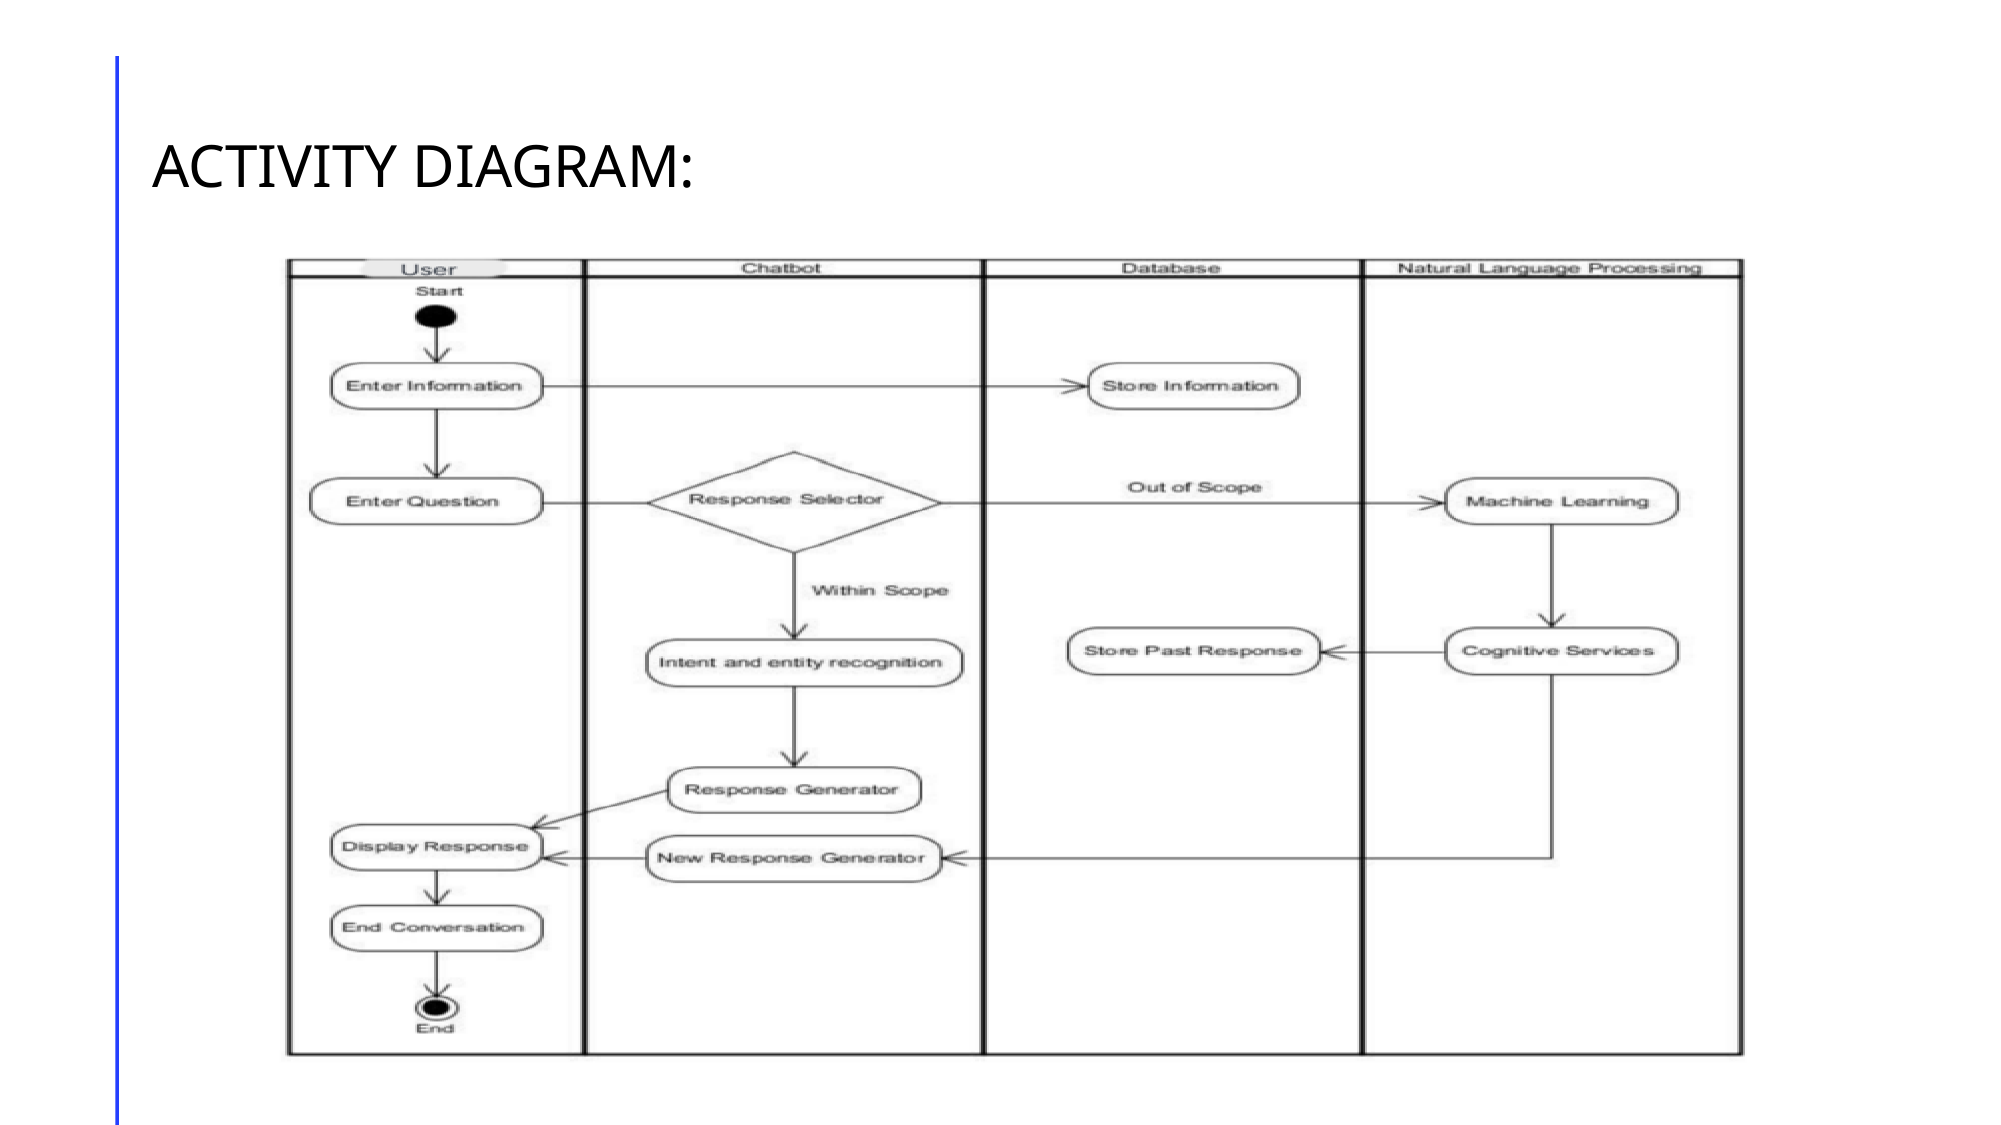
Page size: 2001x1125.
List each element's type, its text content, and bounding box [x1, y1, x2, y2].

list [260, 251, 1753, 1066]
title ACTIVITY DIAGRAM: [137, 59, 1863, 278]
